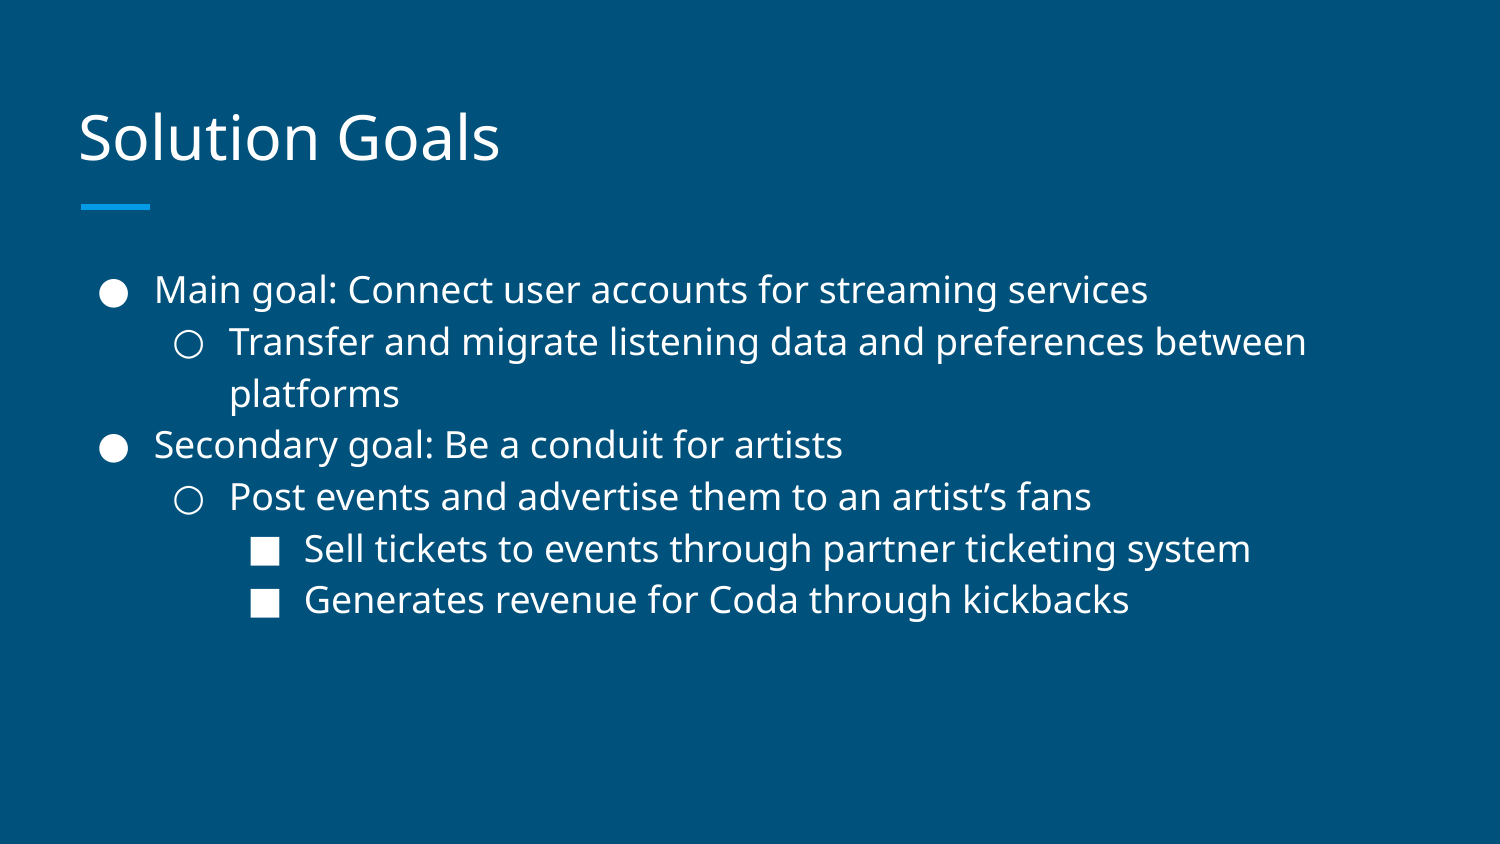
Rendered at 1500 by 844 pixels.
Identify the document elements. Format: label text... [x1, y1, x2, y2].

list Main goal: Connect user accounts for streaming services Transfer and migrate listening data and preferences between platforms Secondary goal: Be a conduit for artists Post events and advertise them to an artist’s fans Sell tickets to events through partner ticketing system Generates revenue for Coda through kickbacks [63, 244, 1437, 750]
title Solution Goals [63, 75, 1437, 188]
